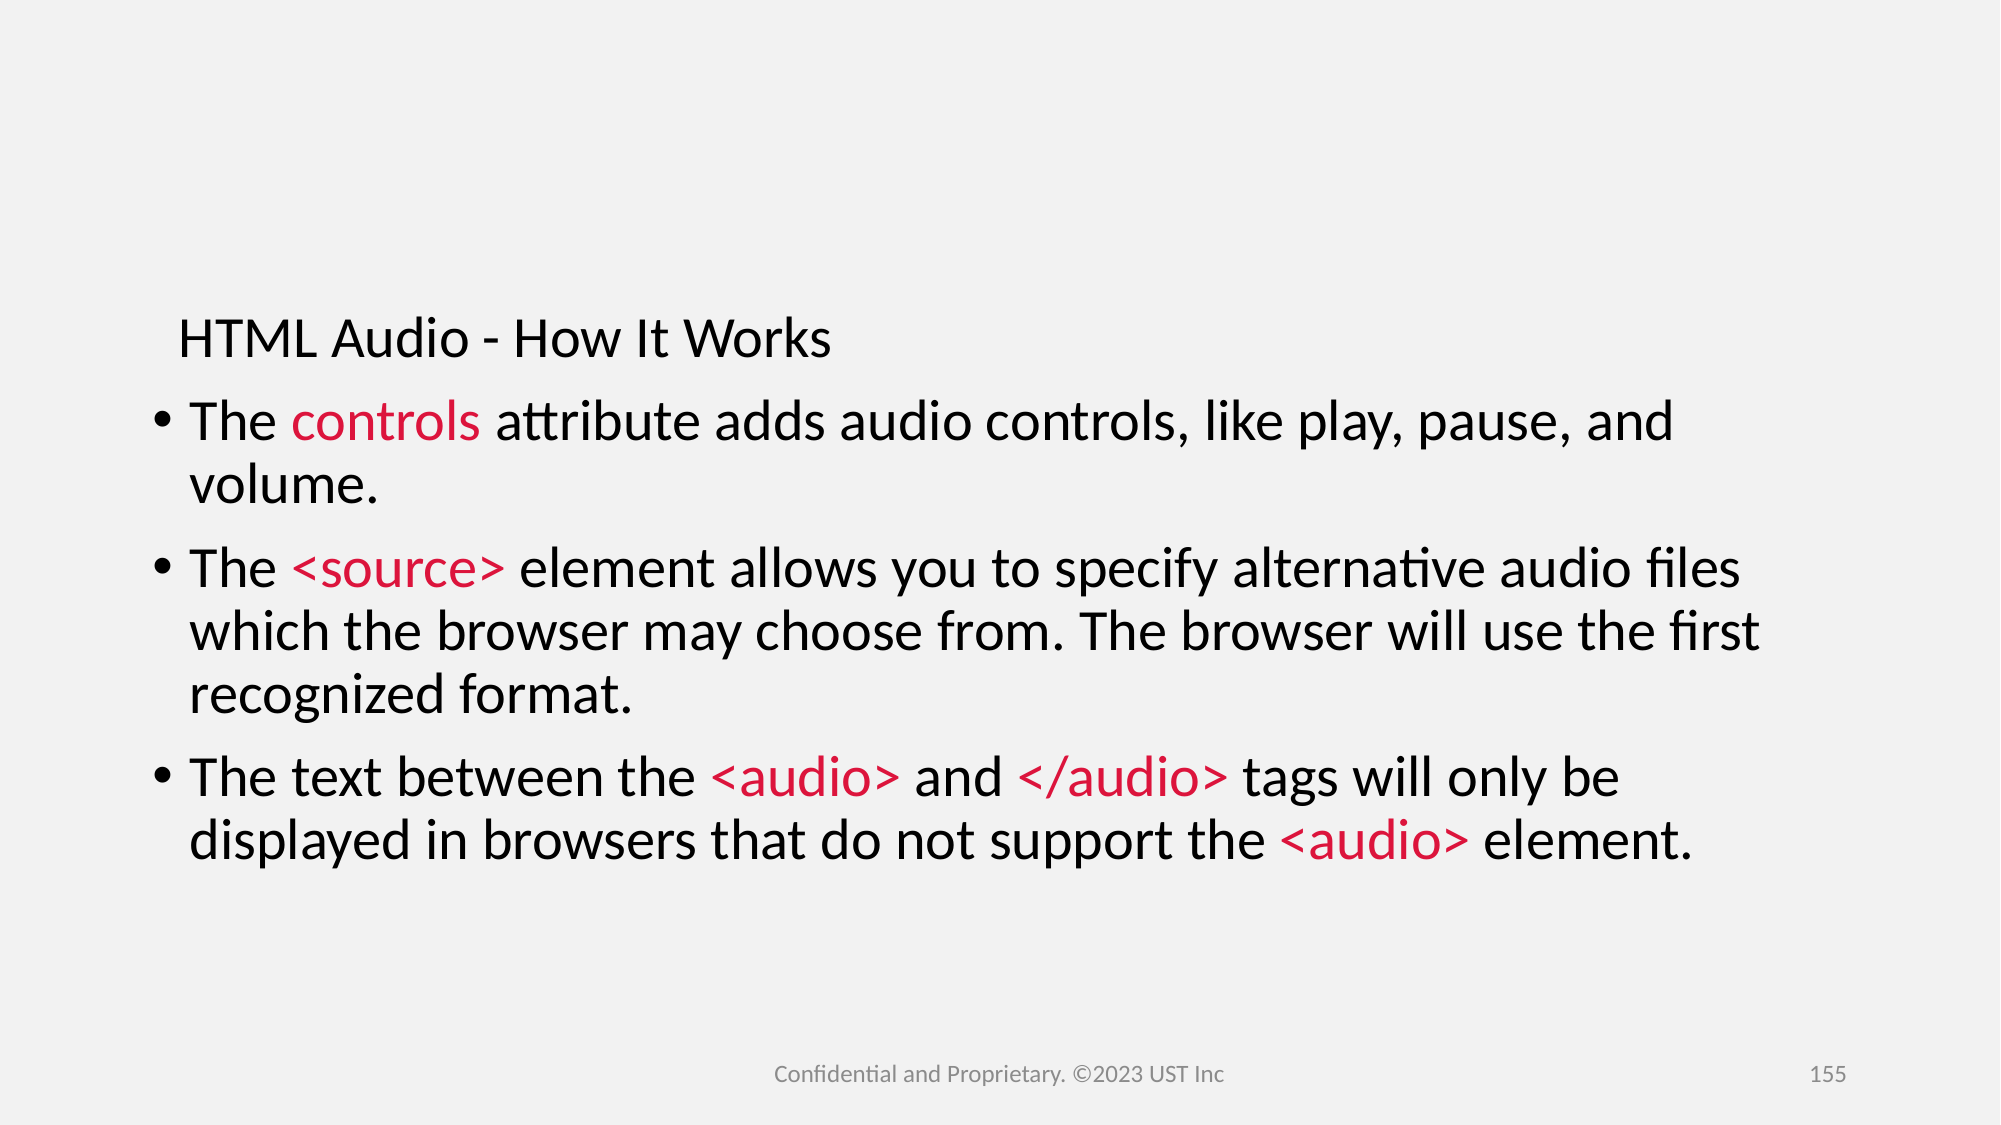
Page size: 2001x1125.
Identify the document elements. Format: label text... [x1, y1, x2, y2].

footer Confidential and Proprietary. ©2023 UST Inc [662, 1042, 1338, 1103]
list HTML Audio - How It Works The controls attribute adds audio controls, like play, pause, and volume. The <source> element allows you to specify alternative audio files which the browser may choose from. The browser will use the first recognized format. The text between the <audio> and </audio> tags will only be displayed in browsers that do not support the <audio> element. [137, 299, 1863, 1014]
slide_number 155 [1412, 1042, 1863, 1103]
